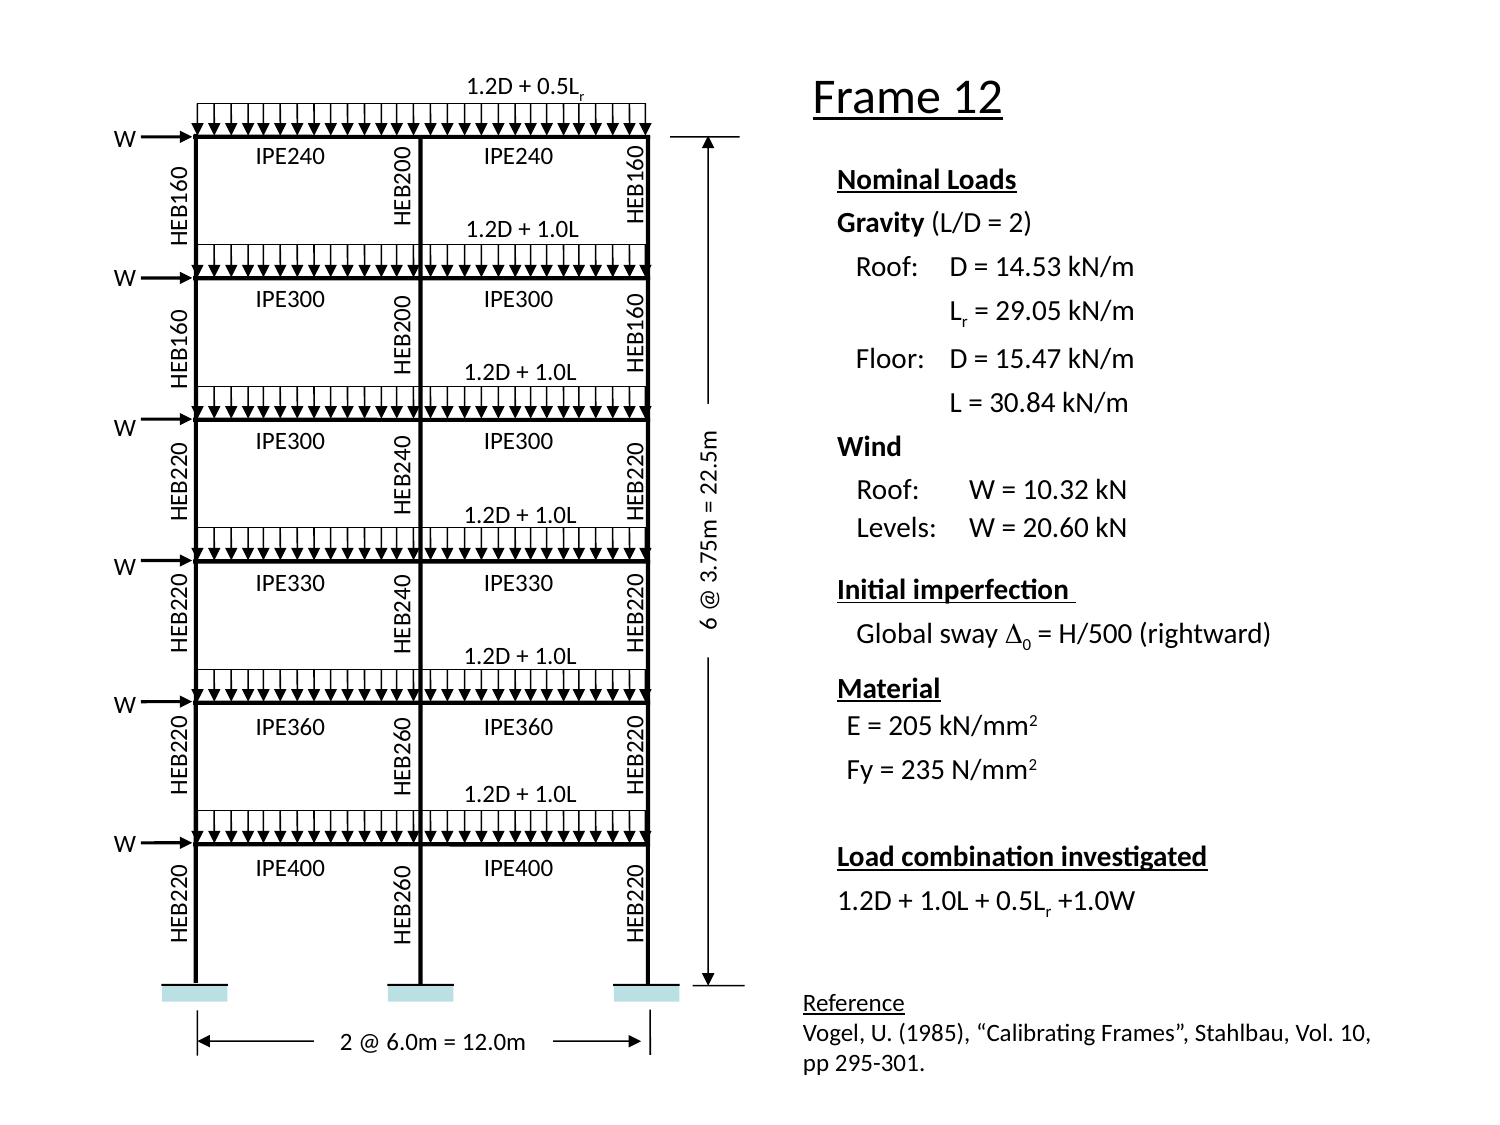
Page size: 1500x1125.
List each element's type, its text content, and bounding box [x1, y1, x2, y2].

text_box IPE300 [482, 278, 566, 314]
text_box IPE240 [254, 136, 337, 172]
text_box HEB240 [381, 434, 418, 518]
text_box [197, 669, 646, 702]
text_box [159, 130, 193, 144]
text_box [701, 135, 715, 403]
text_box W [99, 252, 159, 299]
text_box W [99, 541, 159, 589]
text_box HEB220 [614, 440, 650, 524]
text_box [613, 985, 680, 1002]
text_box [159, 412, 193, 426]
text_box W [99, 679, 159, 726]
text_box W [99, 818, 159, 865]
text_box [197, 810, 646, 844]
text_box HEB160 [614, 291, 650, 375]
text_box 1.2D + 1.0L [448, 488, 592, 527]
text_box [159, 271, 193, 285]
text_box HEB260 [381, 715, 418, 799]
text_box HEB200 [381, 293, 418, 377]
text_box HEB220 [158, 862, 194, 946]
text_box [197, 386, 646, 419]
text_box HEB160 [158, 165, 194, 248]
text_box IPE330 [482, 563, 566, 599]
text_box IPE240 [482, 136, 566, 172]
text_box 1.2D + 1.0L [450, 202, 594, 244]
text_box HEB220 [614, 571, 650, 655]
text_box IPE300 [254, 278, 337, 314]
text_box IPE330 [254, 563, 337, 599]
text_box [197, 103, 646, 136]
text_box [197, 1034, 314, 1048]
text_box HEB220 [614, 713, 650, 797]
text_box HEB220 [158, 571, 194, 655]
text_box W [99, 402, 159, 449]
text_box HEB160 [158, 307, 194, 391]
text_box HEB220 [158, 713, 194, 797]
text_box 6 @ 3.75m = 22.5m [684, 403, 735, 658]
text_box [197, 527, 646, 561]
text_box HEB240 [381, 573, 418, 657]
text_box Reference Vogel, U. (1985), “Calibrating Frames”, Stahlbau, Vol. 10, pp 295-301. [788, 979, 1417, 1084]
text_box 1.2D + 0.5Lr [451, 60, 600, 103]
text_box [159, 554, 193, 567]
text_box [159, 836, 193, 849]
text_box 1.2D + 1.0L [448, 630, 592, 669]
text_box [197, 244, 646, 278]
text_box IPE400 [254, 847, 337, 883]
text_box IPE400 [482, 847, 566, 883]
text_box W [99, 113, 159, 160]
text_box [161, 985, 228, 1002]
text_box IPE360 [254, 706, 337, 742]
text_box 2 @ 6.0m = 12.0m [314, 1017, 553, 1065]
text_box HEB220 [614, 862, 650, 946]
text_box HEB200 [381, 145, 418, 228]
text_box HEB220 [158, 440, 194, 524]
text_box [387, 985, 454, 1002]
text_box Frame 12 [798, 55, 1059, 131]
text_box [553, 1035, 642, 1048]
text_box [159, 695, 193, 708]
text_box HEB160 [614, 143, 650, 227]
text_box IPE300 [482, 420, 566, 457]
text_box IPE360 [482, 706, 566, 742]
text_box Nominal Loads Gravity (L/D = 2) Roof: D = 14.53 kN/m Lr = 29.05 kN/m Floor: D = 15.47 kN/m L = 30.84 kN/m Wind Roof: W = 10.32 kN Levels: W = 20.60 kN Initial imperfection Global sway D0 = H/500 (rightward) Material E = 205 kN/mm2 Fy = 235 N/mm2 Load combination investigated 1.2D + 1.0L + 0.5Lr +1.0W [822, 150, 1312, 920]
text_box [701, 658, 715, 986]
text_box HEB260 [381, 863, 418, 947]
text_box 1.2D + 1.0L [448, 345, 592, 386]
text_box IPE300 [254, 420, 337, 457]
text_box 1.2D + 1.0L [448, 767, 592, 810]
